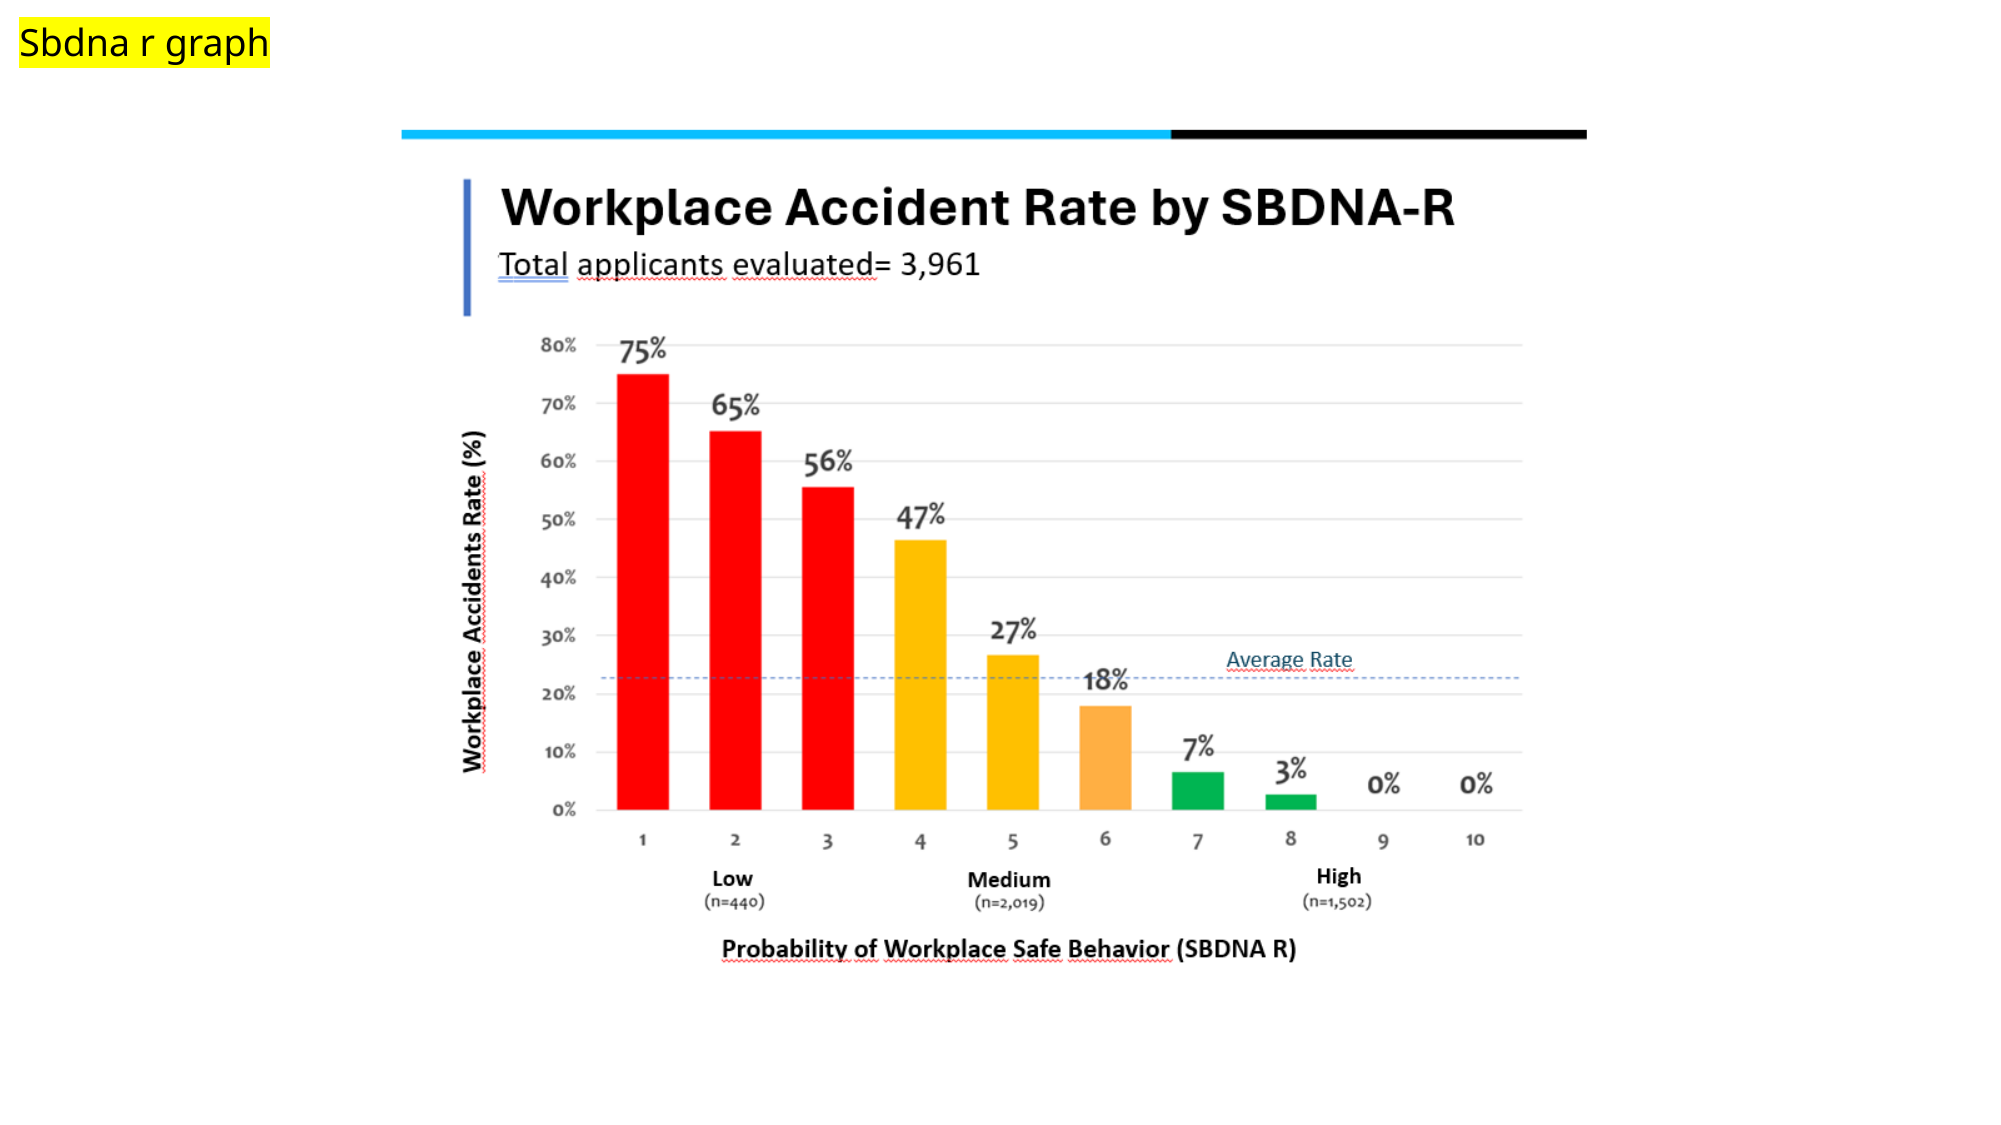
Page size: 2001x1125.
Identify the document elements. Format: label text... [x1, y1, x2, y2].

text_box Sbdna r graph [4, 11, 285, 72]
picture [382, 104, 1618, 1020]
